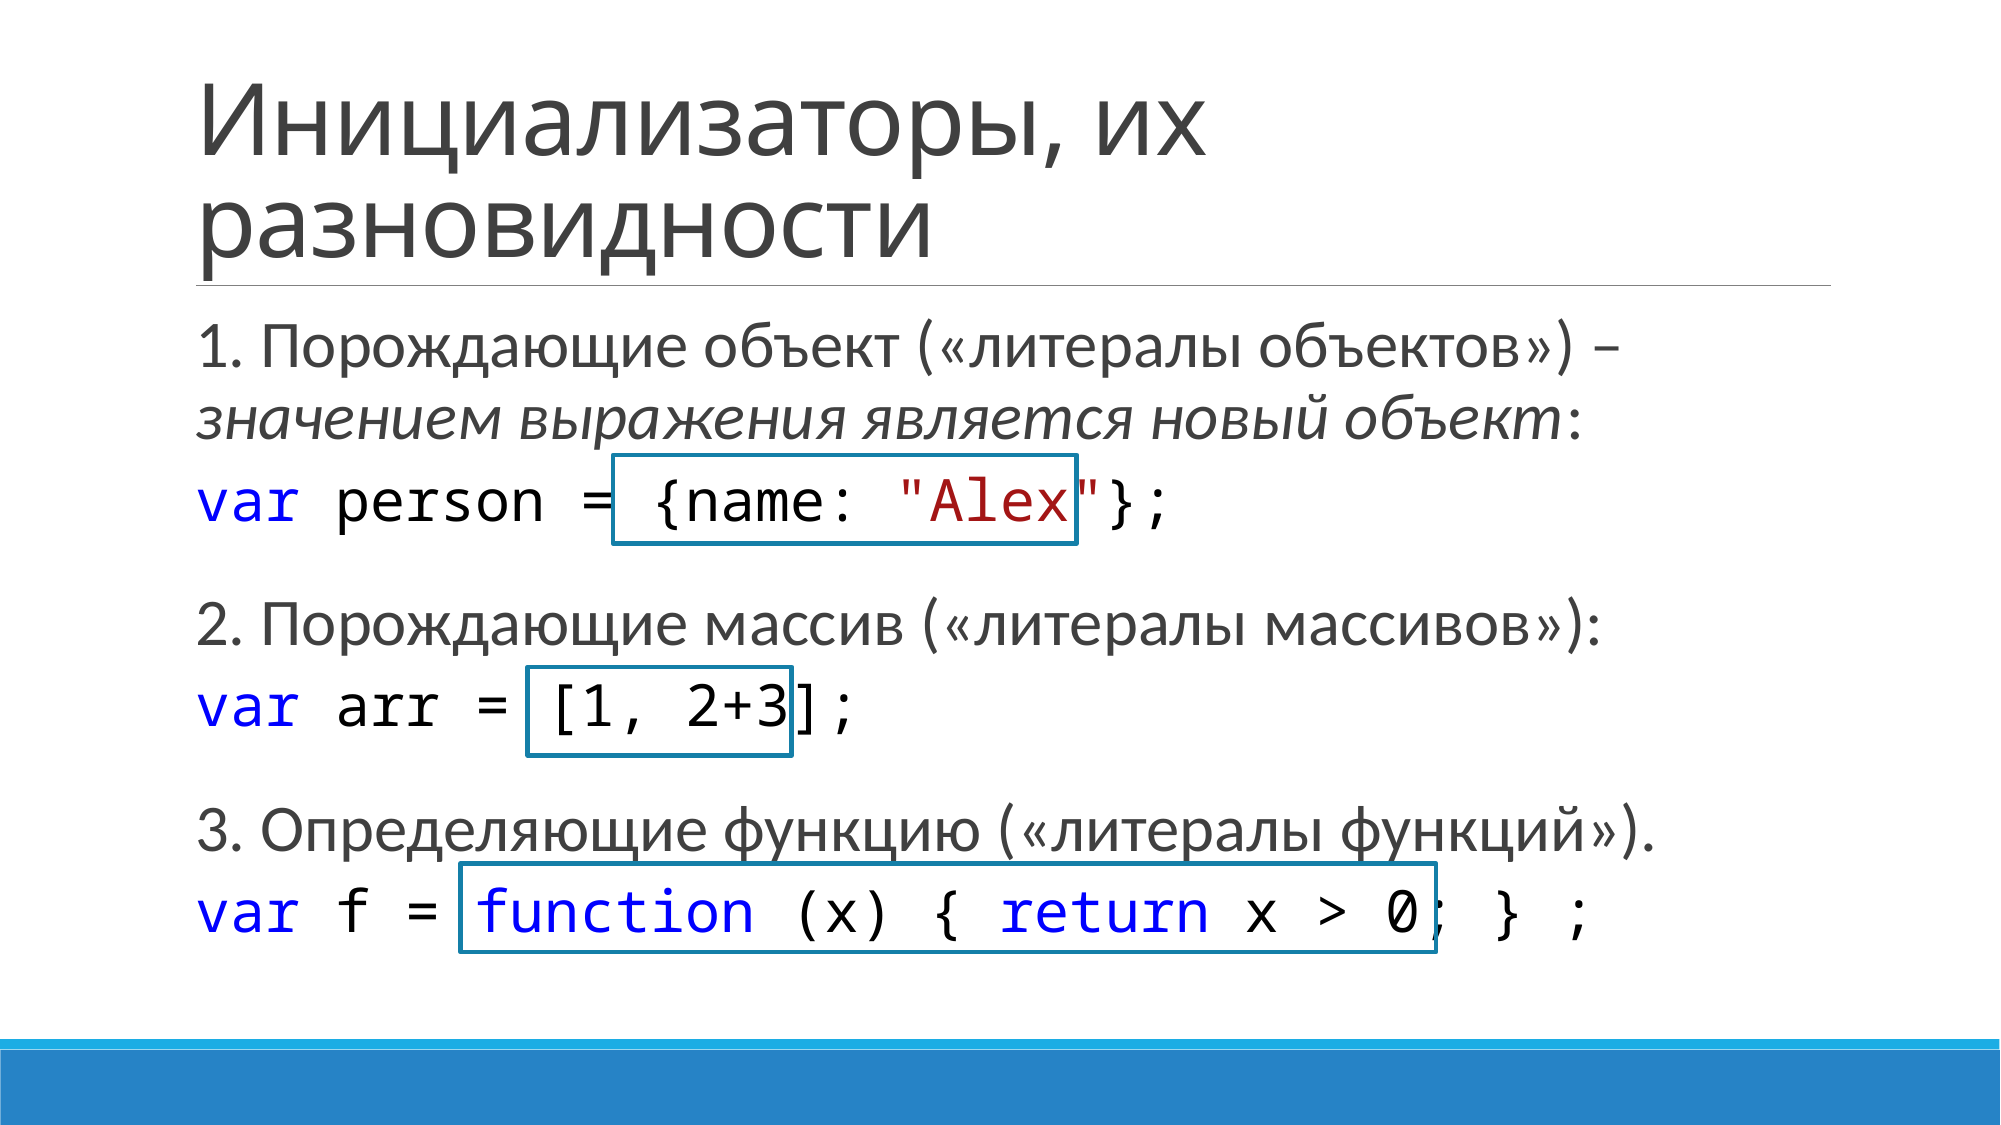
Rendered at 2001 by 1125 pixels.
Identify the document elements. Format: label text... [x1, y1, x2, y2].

text_box [459, 862, 1437, 953]
title Инициализаторы, их разновидности [180, 47, 1830, 285]
text_box [526, 666, 793, 757]
text_box [612, 454, 1078, 545]
list 1. Порождающие объект («литералы объектов») –значением выражения является новый объект: var person = {name: "Alex"}; 2. Порождающие массив («литералы массивов»): var arr = [1, 2+3]; 3. Определяющие функцию («литералы функций»). var f = function (x) { return x > 0; } ; [180, 302, 1830, 963]
